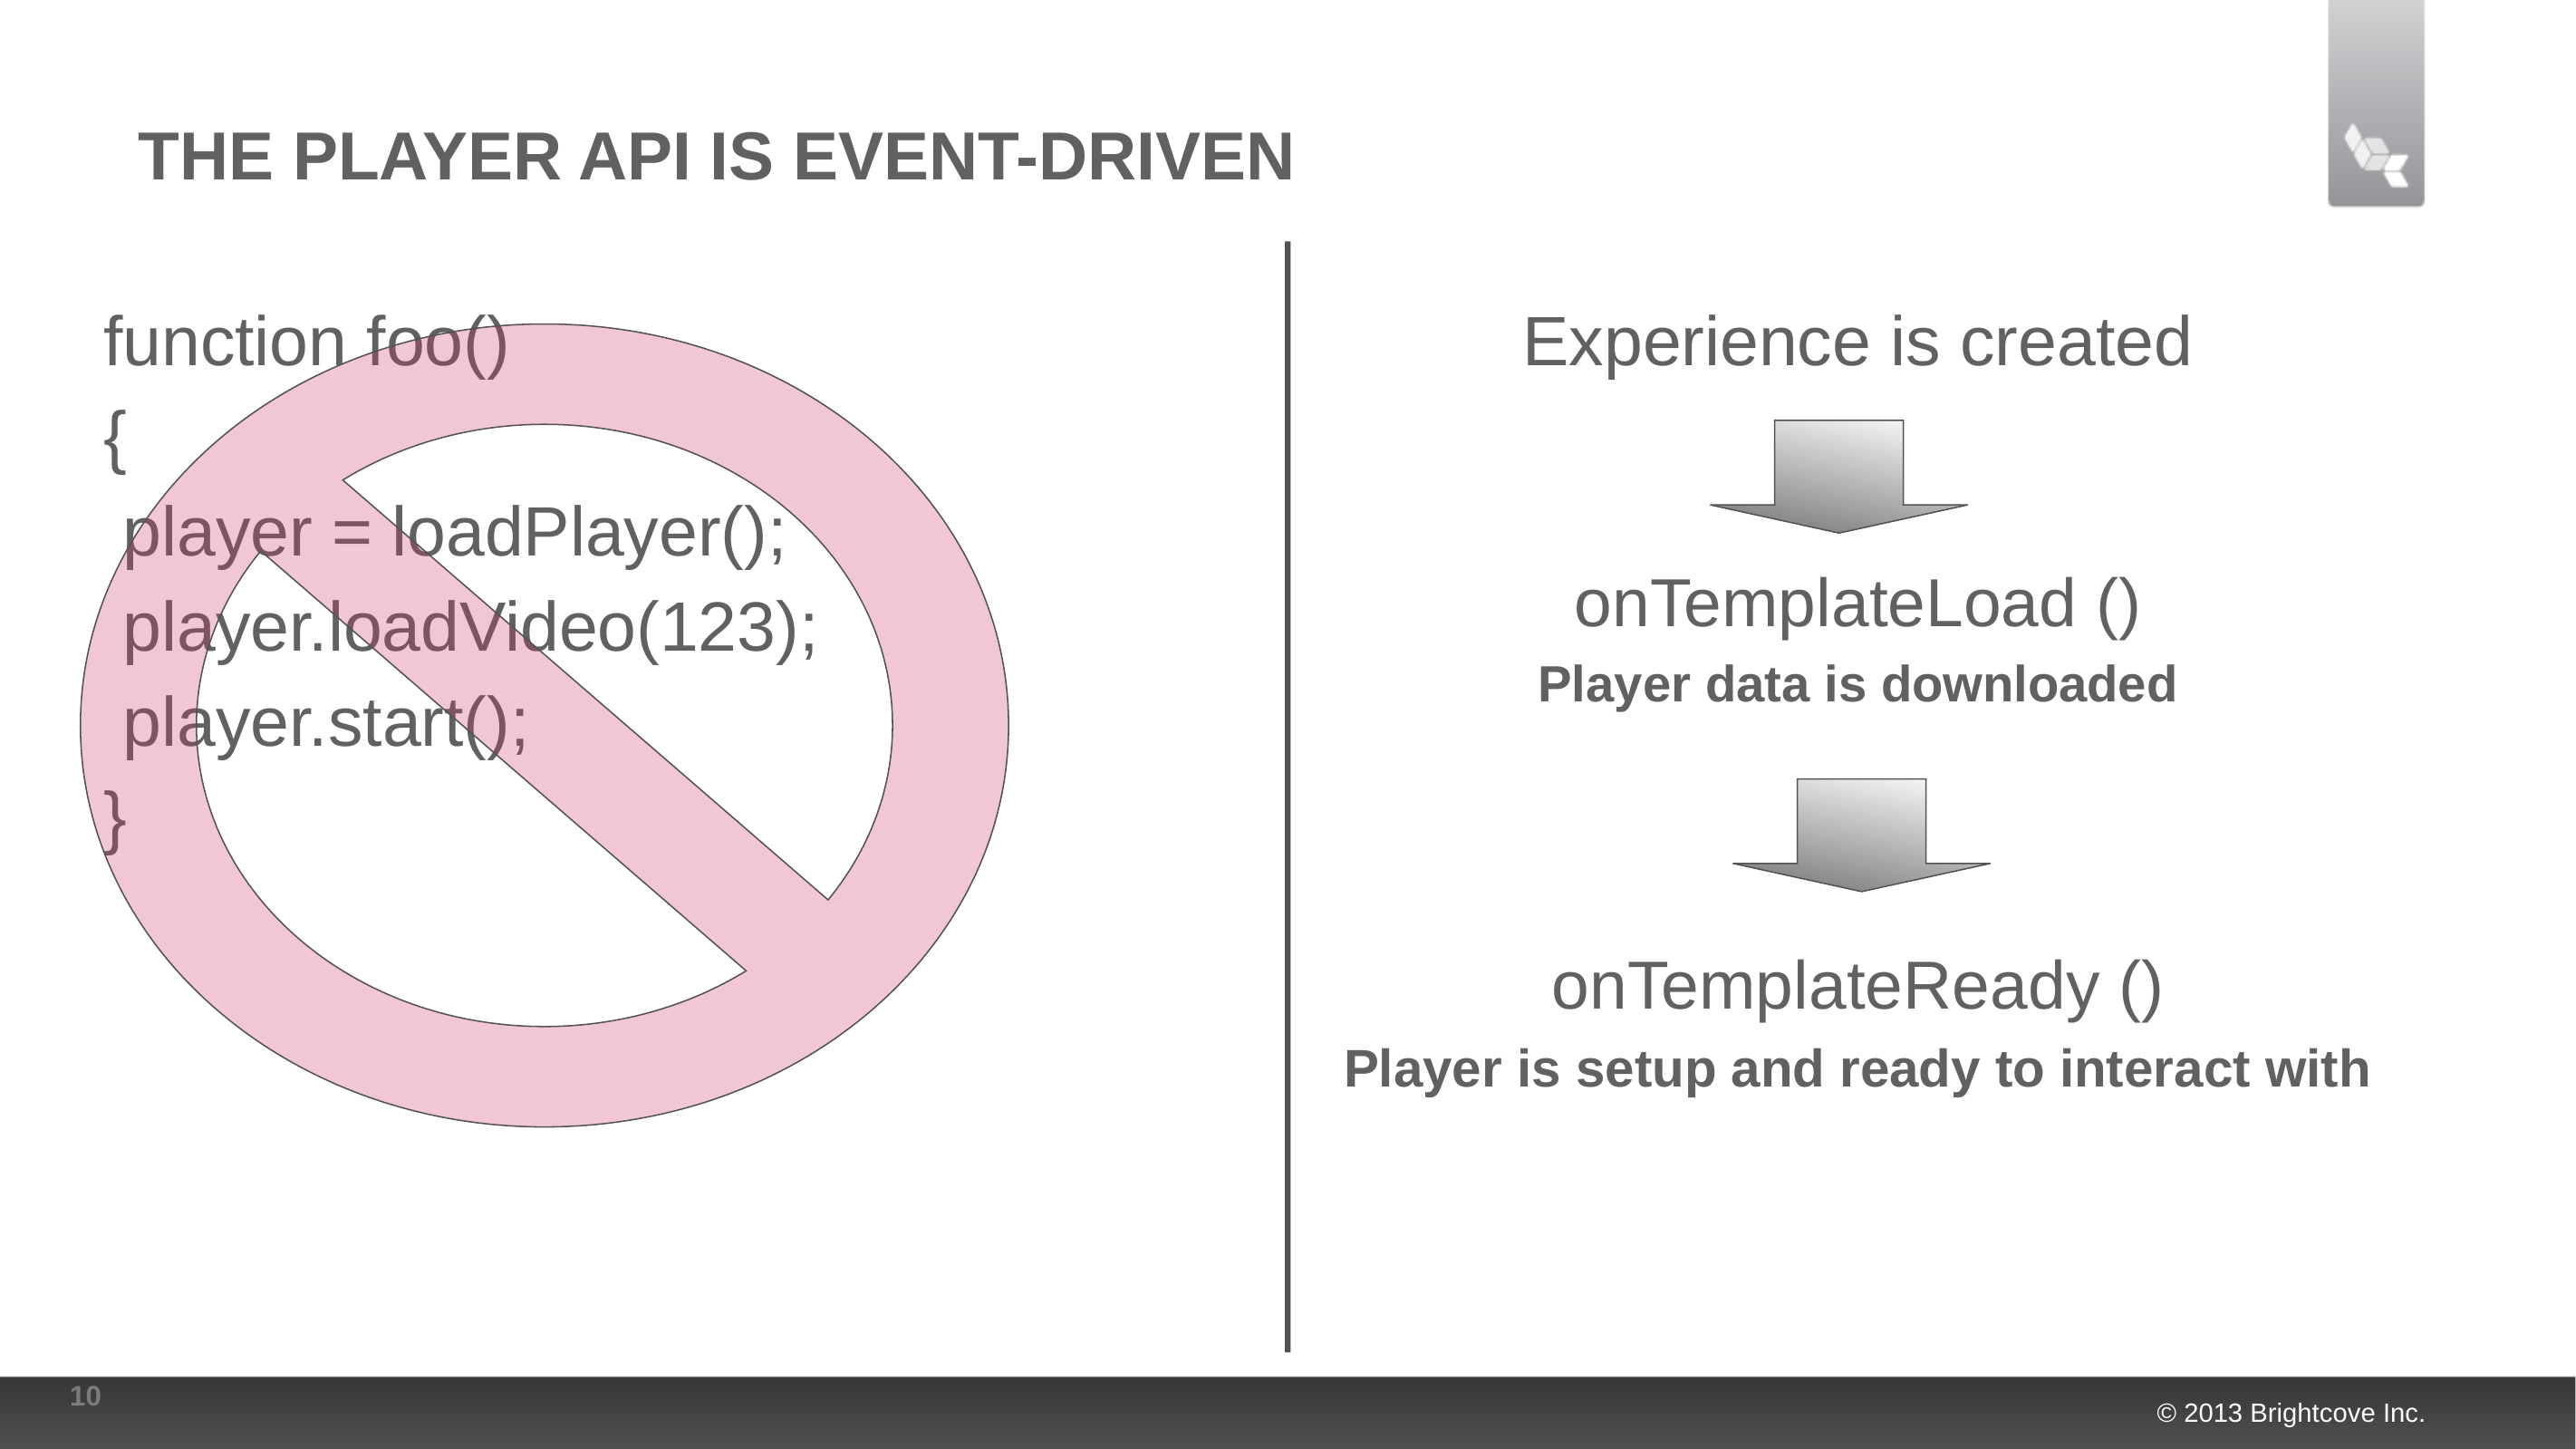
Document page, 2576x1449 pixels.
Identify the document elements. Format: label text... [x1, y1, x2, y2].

text_box [1710, 420, 1968, 534]
list Experience is created onTemplateLoad () Player data is downloaded onTemplateReady () Player is setup and ready to interact with [1288, 284, 2441, 1207]
text_box [80, 324, 1009, 1127]
list Experience is created onTemplateLoad () Player data is downloaded onTemplateReady () Player is setup and ready to interact with [1275, 284, 1288, 1207]
list function foo() { player = loadPlayer(); player.loadVideo(123); player.start(); } [80, 284, 1246, 1207]
text_box [1732, 778, 1991, 892]
picture [0, 0, 2576, 1449]
title The Player API is EVENT-DRIVEN [115, 43, 2270, 261]
text_box 10 [46, 1366, 176, 1447]
